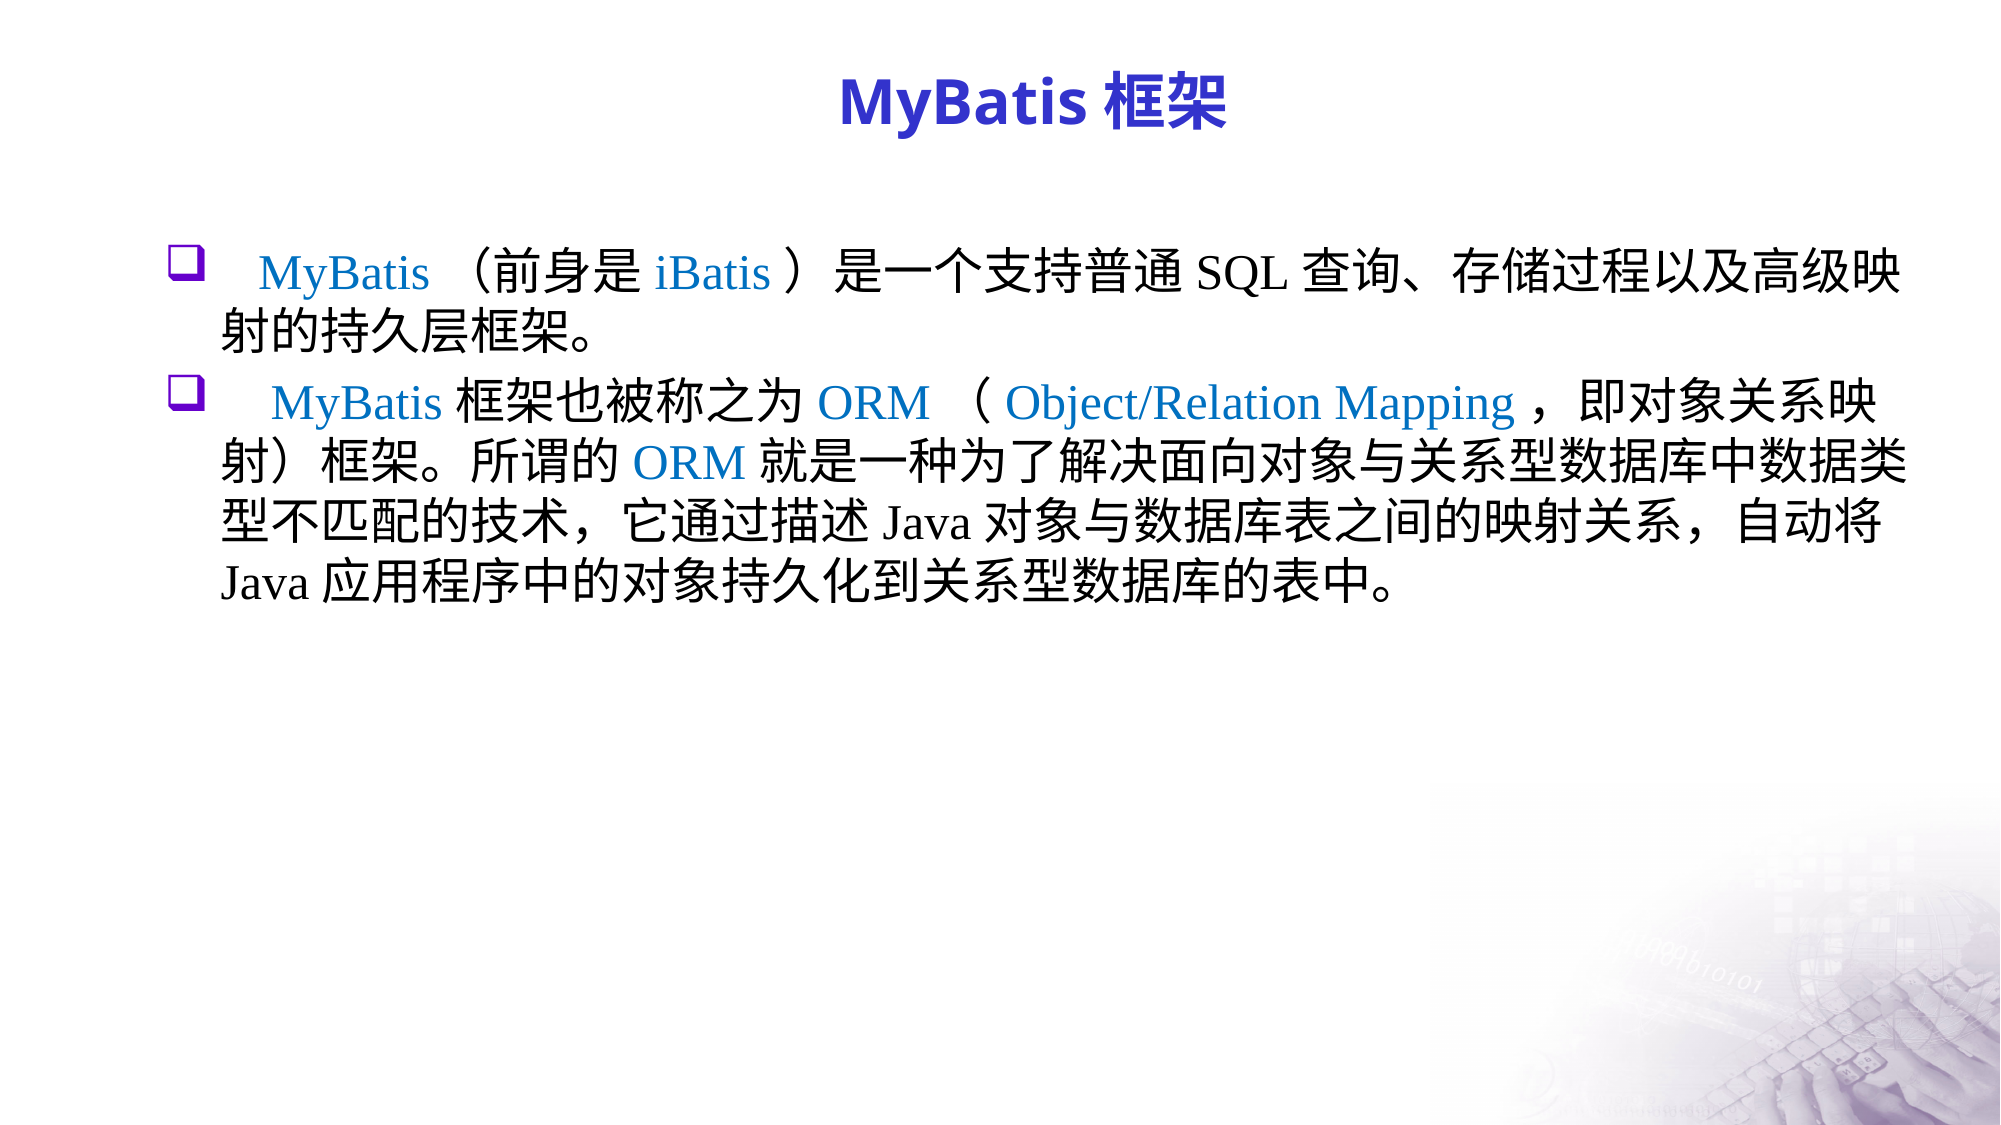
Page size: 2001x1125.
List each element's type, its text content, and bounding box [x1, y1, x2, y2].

list MyBatis（前身是iBatis）是一个支持普通SQL查询、存储过程以及高级映射的持久层框架。 MyBatis框架也被称之为ORM（Object/Relation Mapping，即对象关系映射）框架。所谓的ORM就是一种为了解决面向对象与关系型数据库中数据类型不匹配的技术，它通过描述Java对象与数据库表之间的映射关系，自动将Java应用程序中的对象持久化到关系型数据库的表中。 [149, 231, 1950, 975]
picture [1430, 783, 2000, 1125]
title MyBatis框架 [133, 34, 1934, 166]
